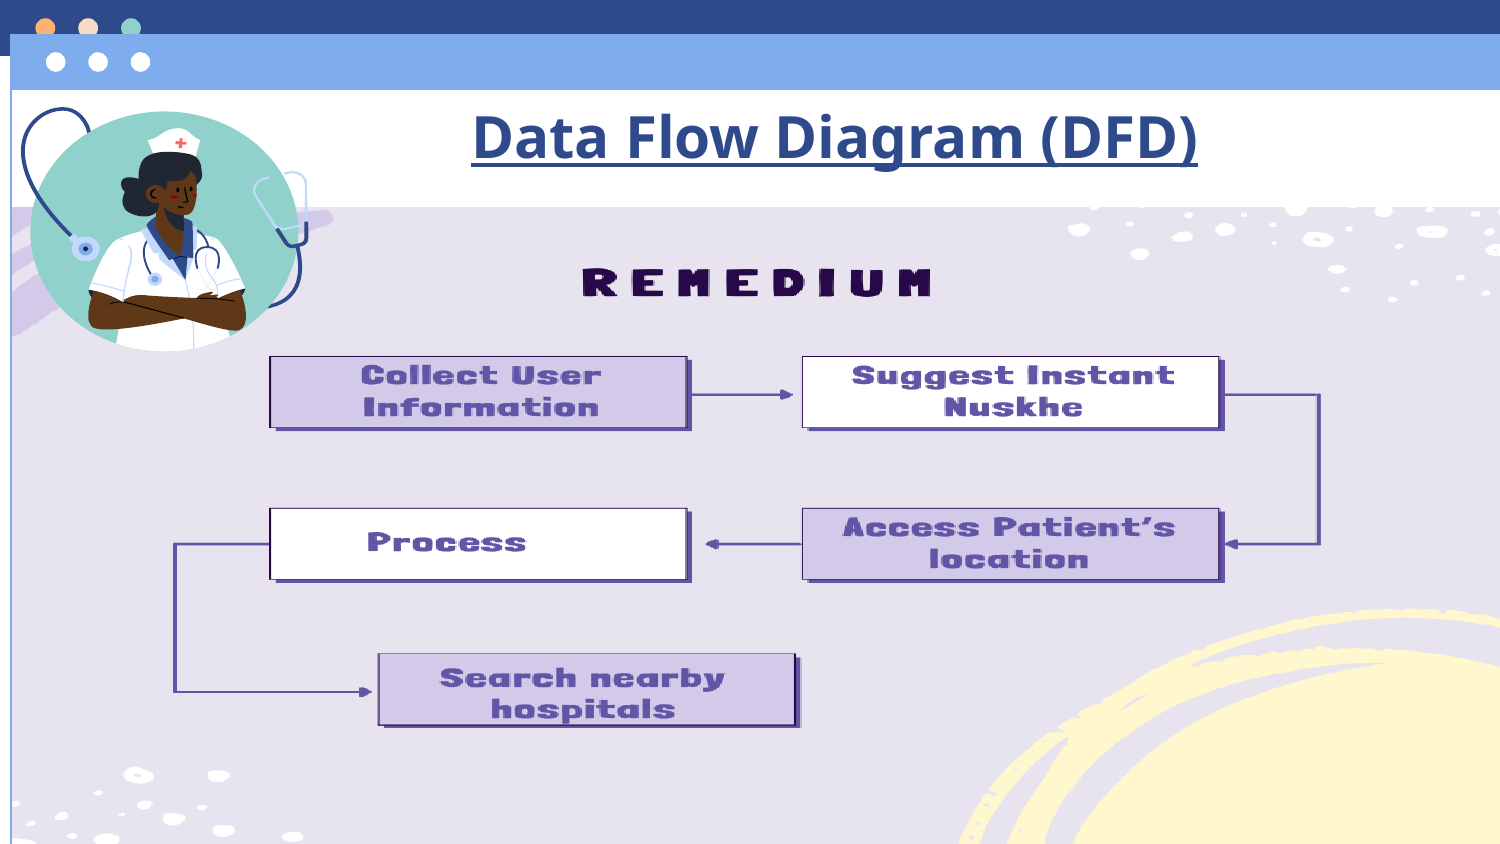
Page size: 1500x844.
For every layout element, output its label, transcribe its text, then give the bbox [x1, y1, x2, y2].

picture [11, 207, 1500, 844]
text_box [16, 106, 309, 352]
title Data Flow Diagram (DFD) [444, 45, 1225, 186]
